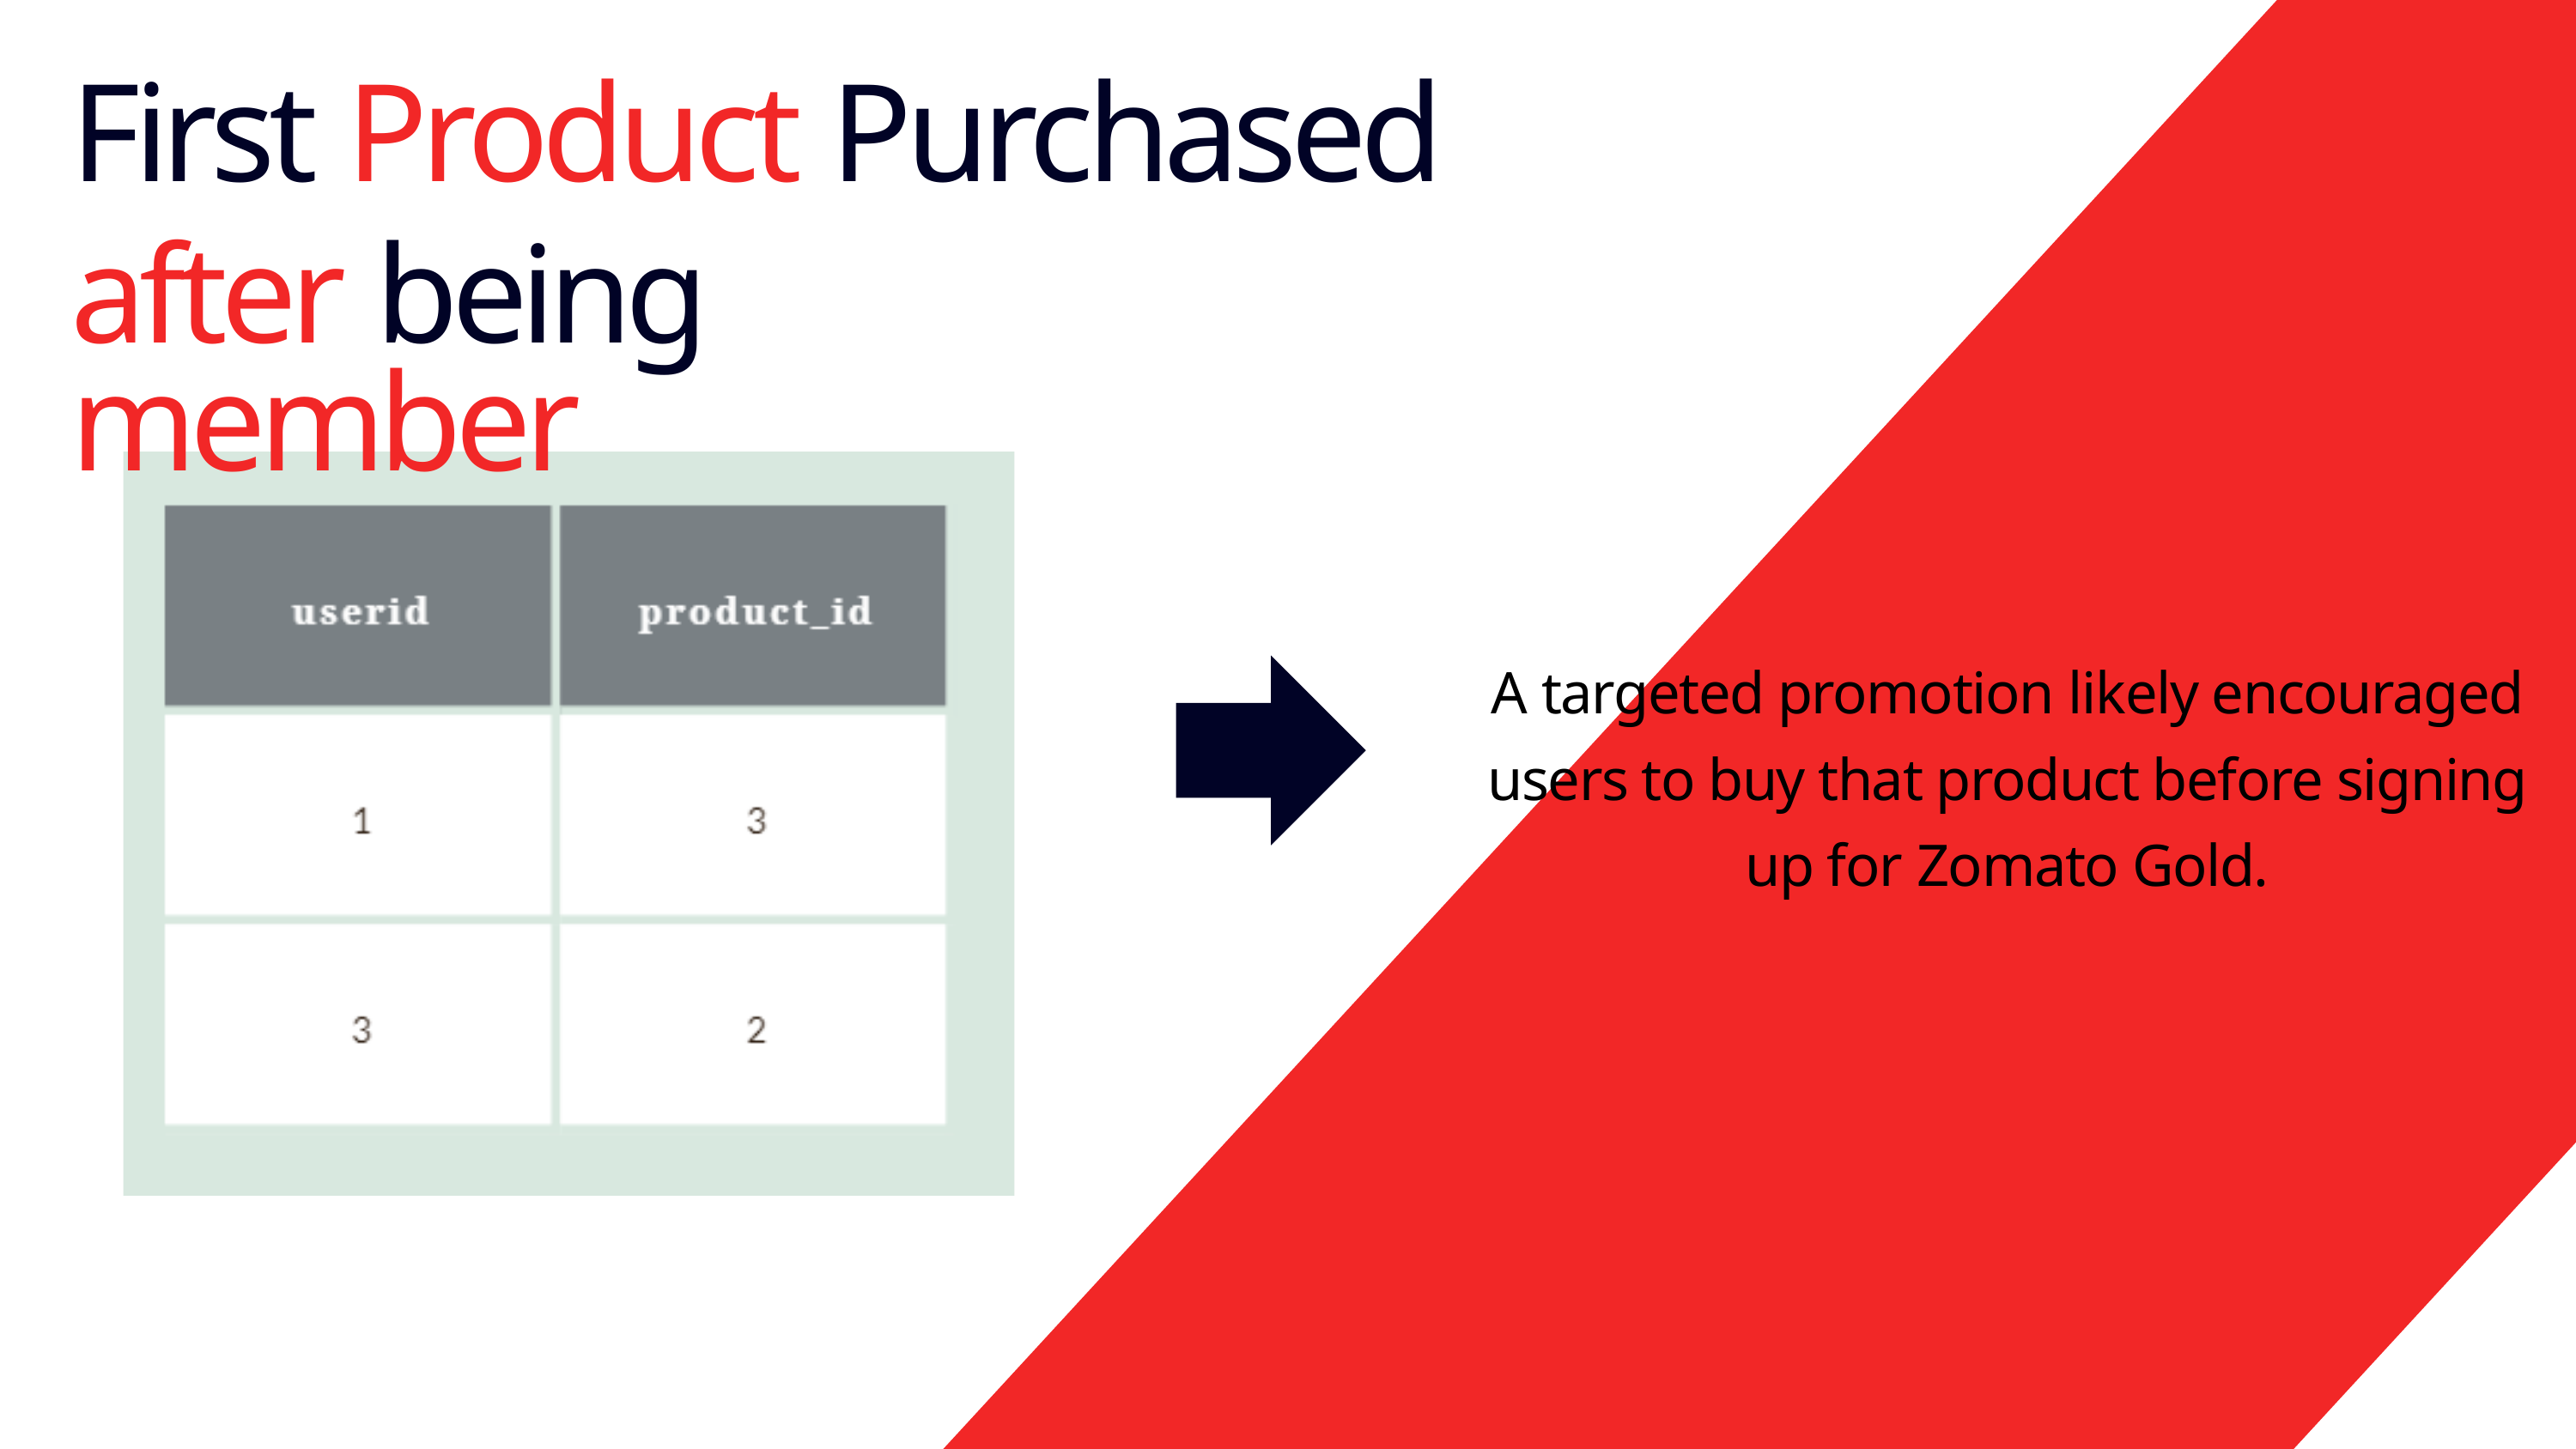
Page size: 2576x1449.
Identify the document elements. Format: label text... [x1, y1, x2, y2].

text_box First Product Purchased [70, 80, 1700, 209]
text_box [949, 481, 2576, 1449]
text_box after being member [70, 241, 1163, 498]
text_box [123, 498, 943, 1196]
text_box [1176, 655, 1366, 846]
